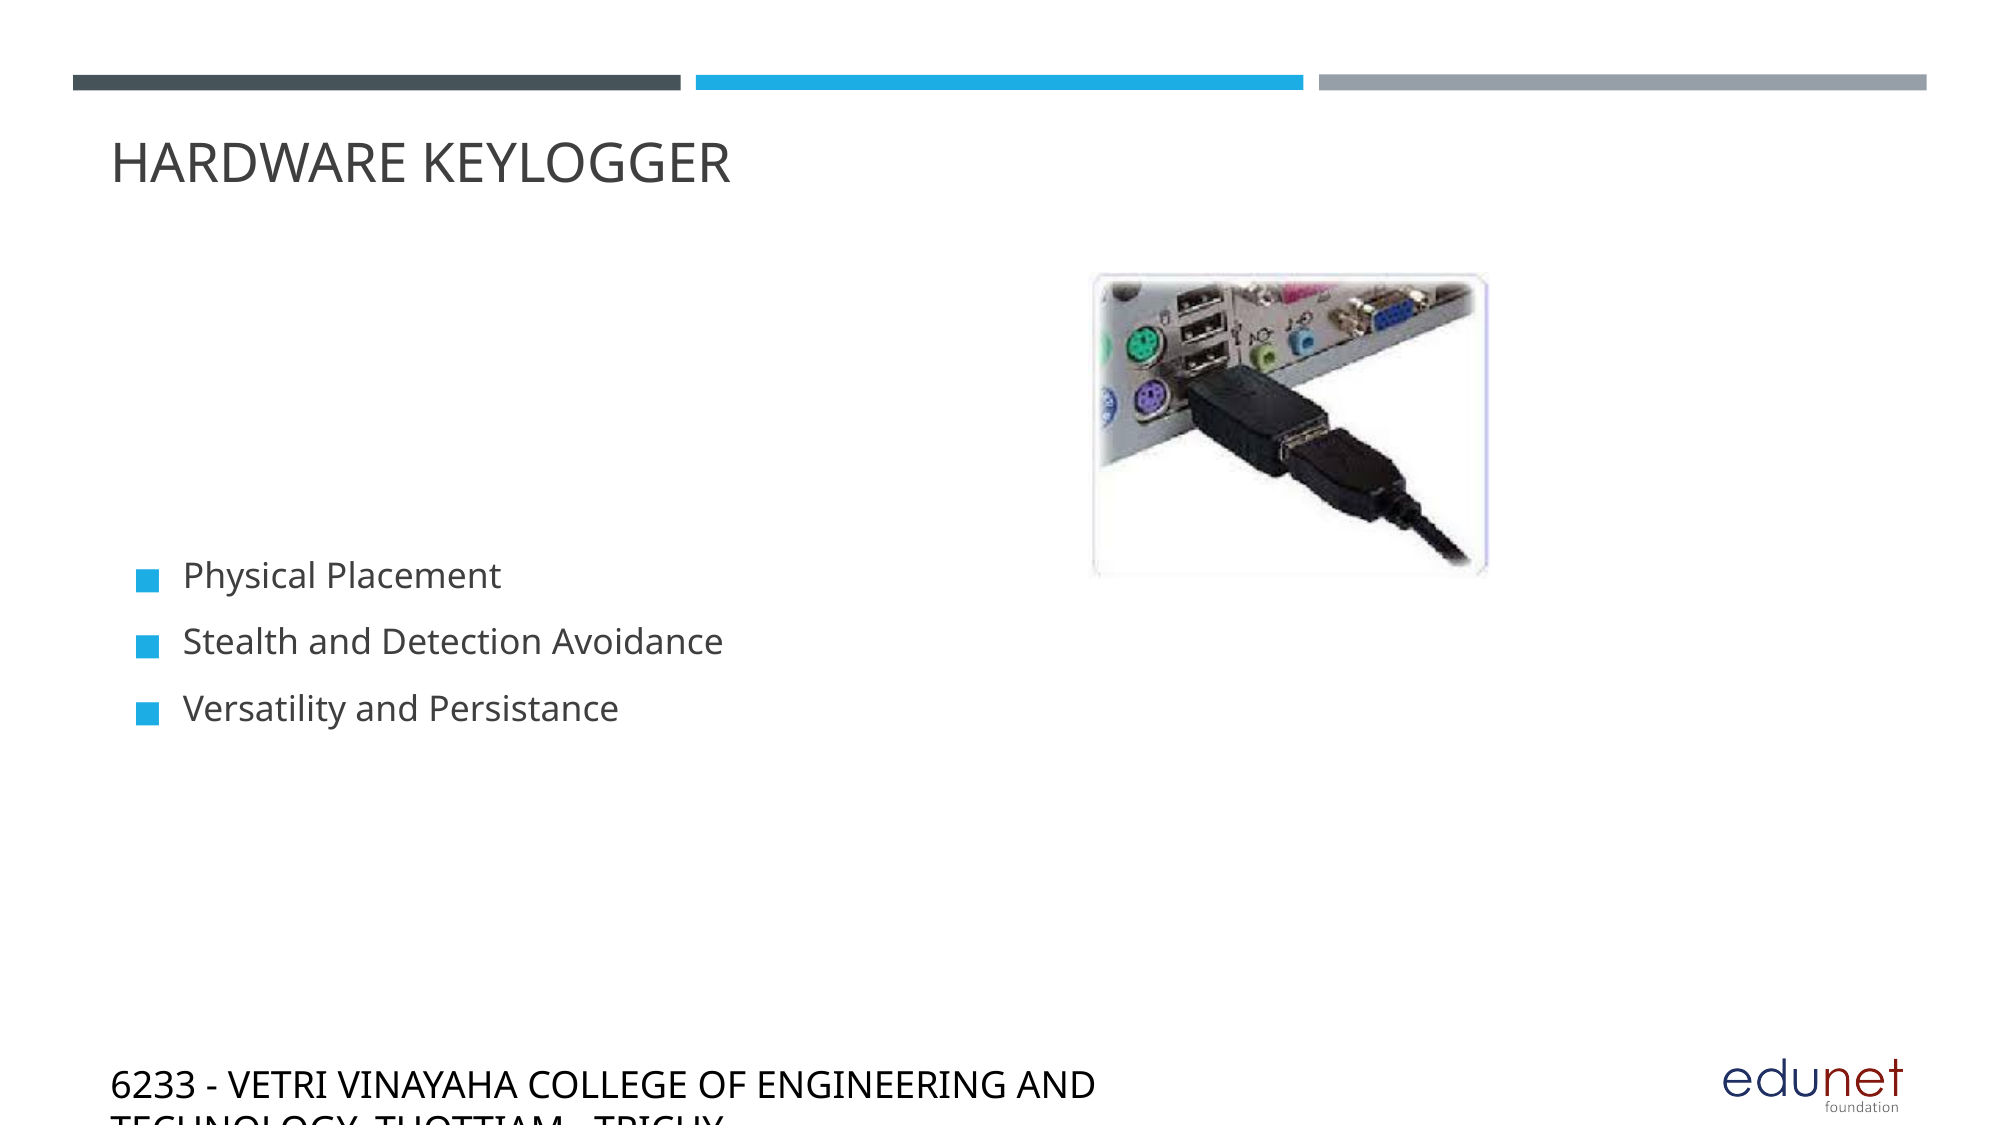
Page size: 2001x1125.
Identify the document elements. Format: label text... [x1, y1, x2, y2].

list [1088, 271, 1491, 579]
text_box 6233 - VETRI VINAYAHA COLLEGE OF ENGINEERING AND TECHNOLOGY ,THOTTIAM , TRICHY [95, 1053, 1596, 1114]
list Physical Placement Stealth and Detection Avoidance Versatility and Persistance [117, 272, 970, 1006]
title HARDWARE KEYLOGGER [95, 119, 1905, 201]
picture [1719, 1056, 1905, 1116]
